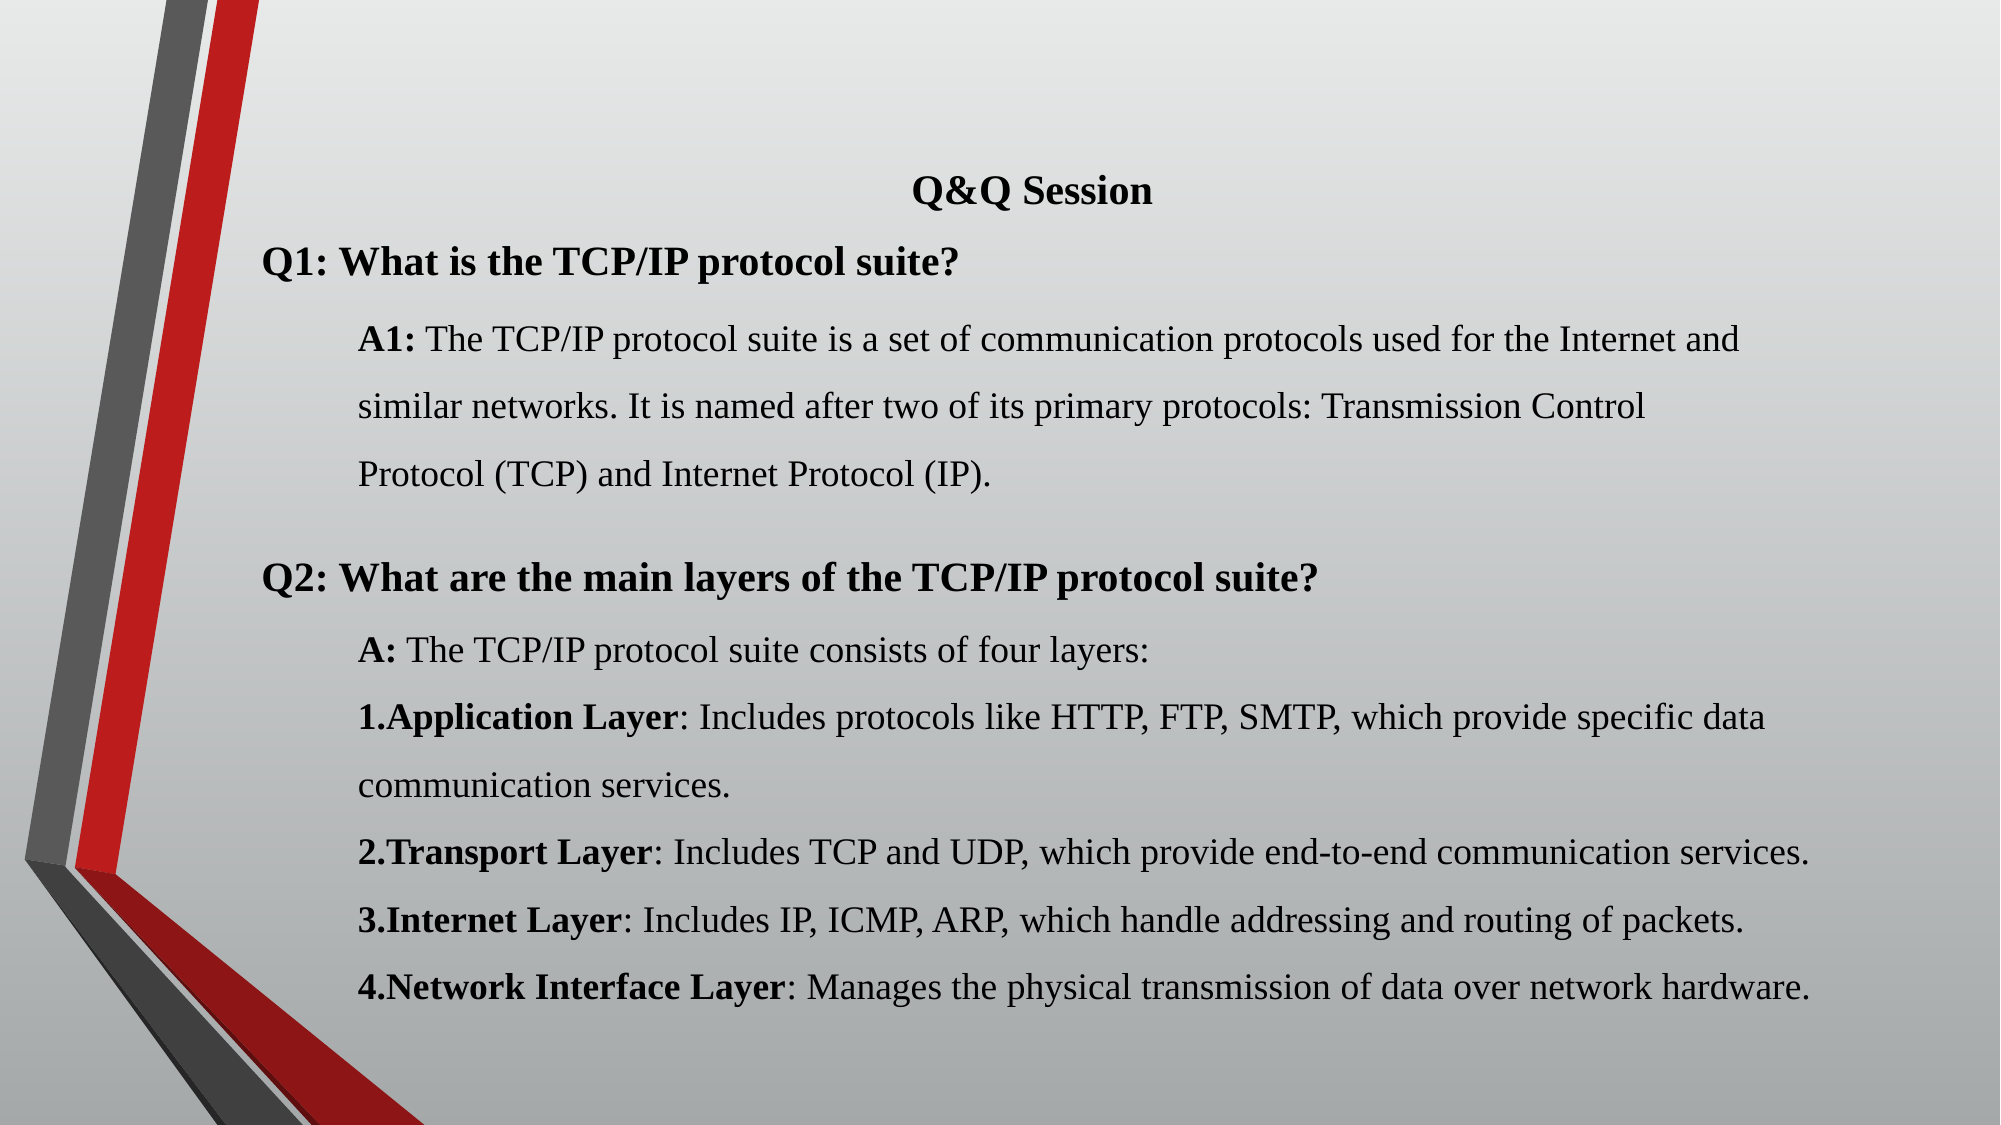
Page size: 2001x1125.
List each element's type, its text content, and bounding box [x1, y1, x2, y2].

text_box Q2: What are the main layers of the TCP/IP protocol suite? [246, 542, 1633, 608]
text_box Q1: What is the TCP/IP protocol suite? [246, 226, 1138, 292]
text_box Q&Q Session [534, 154, 1541, 220]
text_box A: The TCP/IP protocol suite consists of four layers: Application Layer: Includes protocols like HTTP, FTP, SMTP, which provide specific data communication services. Transport Layer: Includes TCP and UDP, which provide end-to-end communication services. Internet Layer: Includes IP, ICMP, ARP, which handle addressing and routing of packets. Network Interface Layer: Manages the physical transmission of data over network hardware. [343, 594, 1980, 1015]
text_box A1: The TCP/IP protocol suite is a set of communication protocols used for the Internet and similar networks. It is named after two of its primary protocols: Transmission Control Protocol (TCP) and Internet Protocol (IP). [343, 283, 1762, 501]
